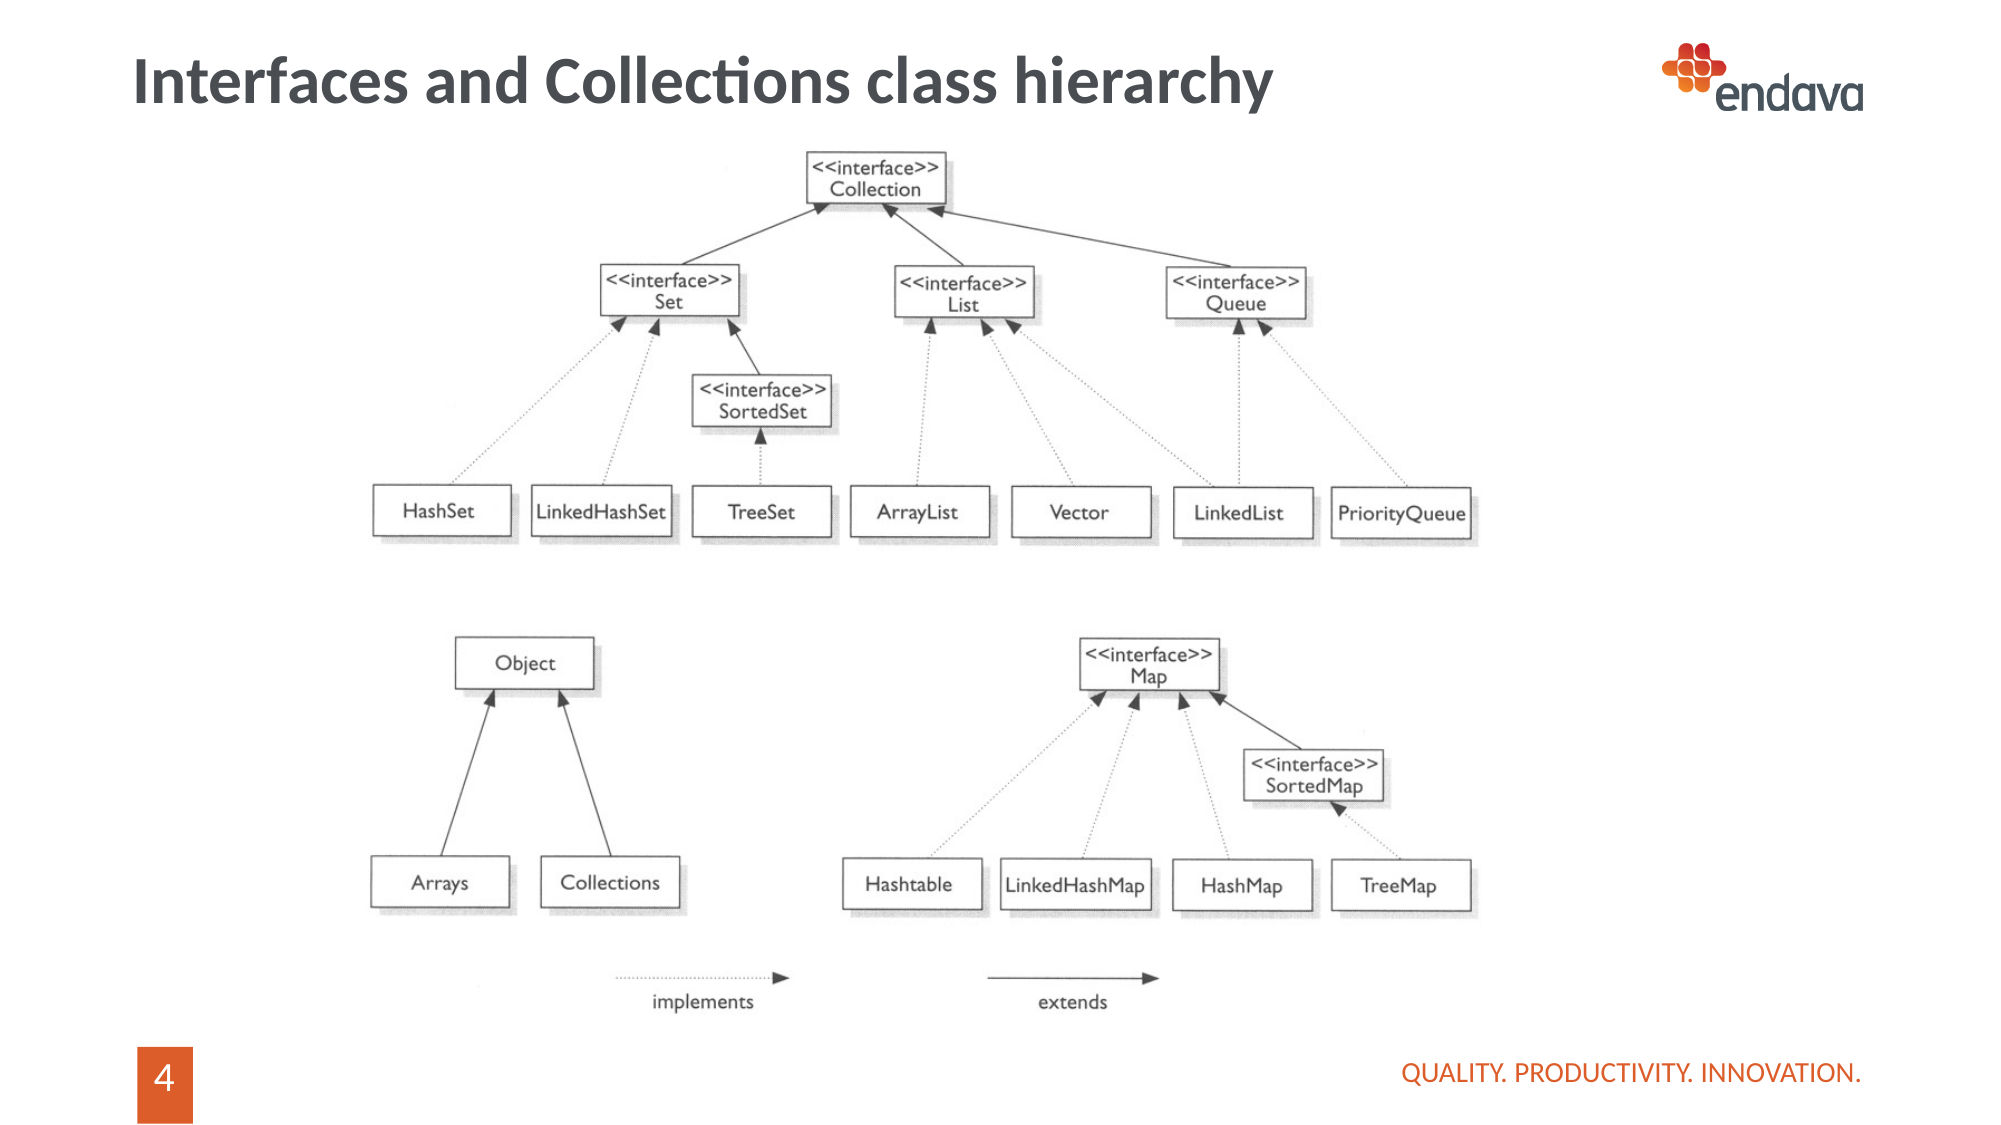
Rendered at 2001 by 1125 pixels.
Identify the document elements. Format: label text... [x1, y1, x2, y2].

title Interfaces and Collections class hierarchy [132, 38, 1530, 127]
slide_number QUALITY. PRODUCTIVITY. INNOVATION. [1252, 1040, 1863, 1101]
picture [1662, 43, 1863, 111]
picture [367, 149, 1482, 1017]
